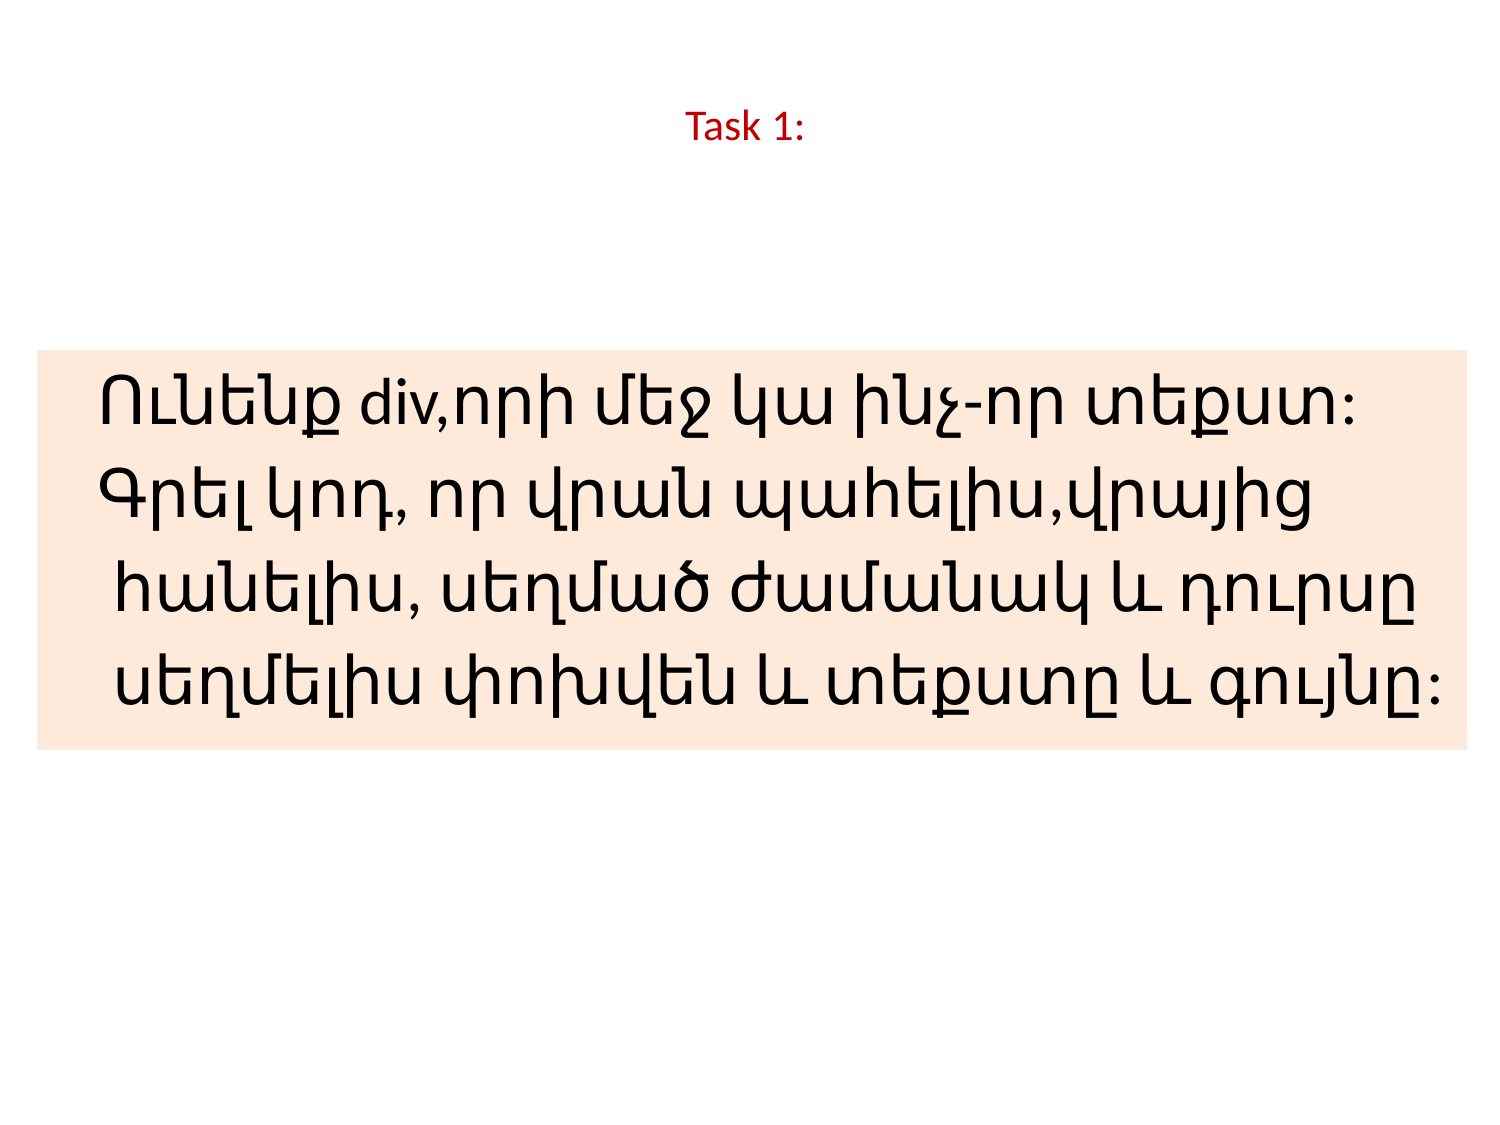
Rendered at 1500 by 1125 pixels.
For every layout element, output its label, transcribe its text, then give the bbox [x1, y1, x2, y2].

title Task 1: [70, 35, 1421, 211]
text_box Ունենք div,որի մեջ կա ինչ-որ տեքստ: Գրել կոդ, որ վրան պահելիս,վրայից հանելիս, սեղմած ժամանակ և դուրսը սեղմելիս փոխվեն և տեքստը և գույնը: [37, 350, 1468, 750]
